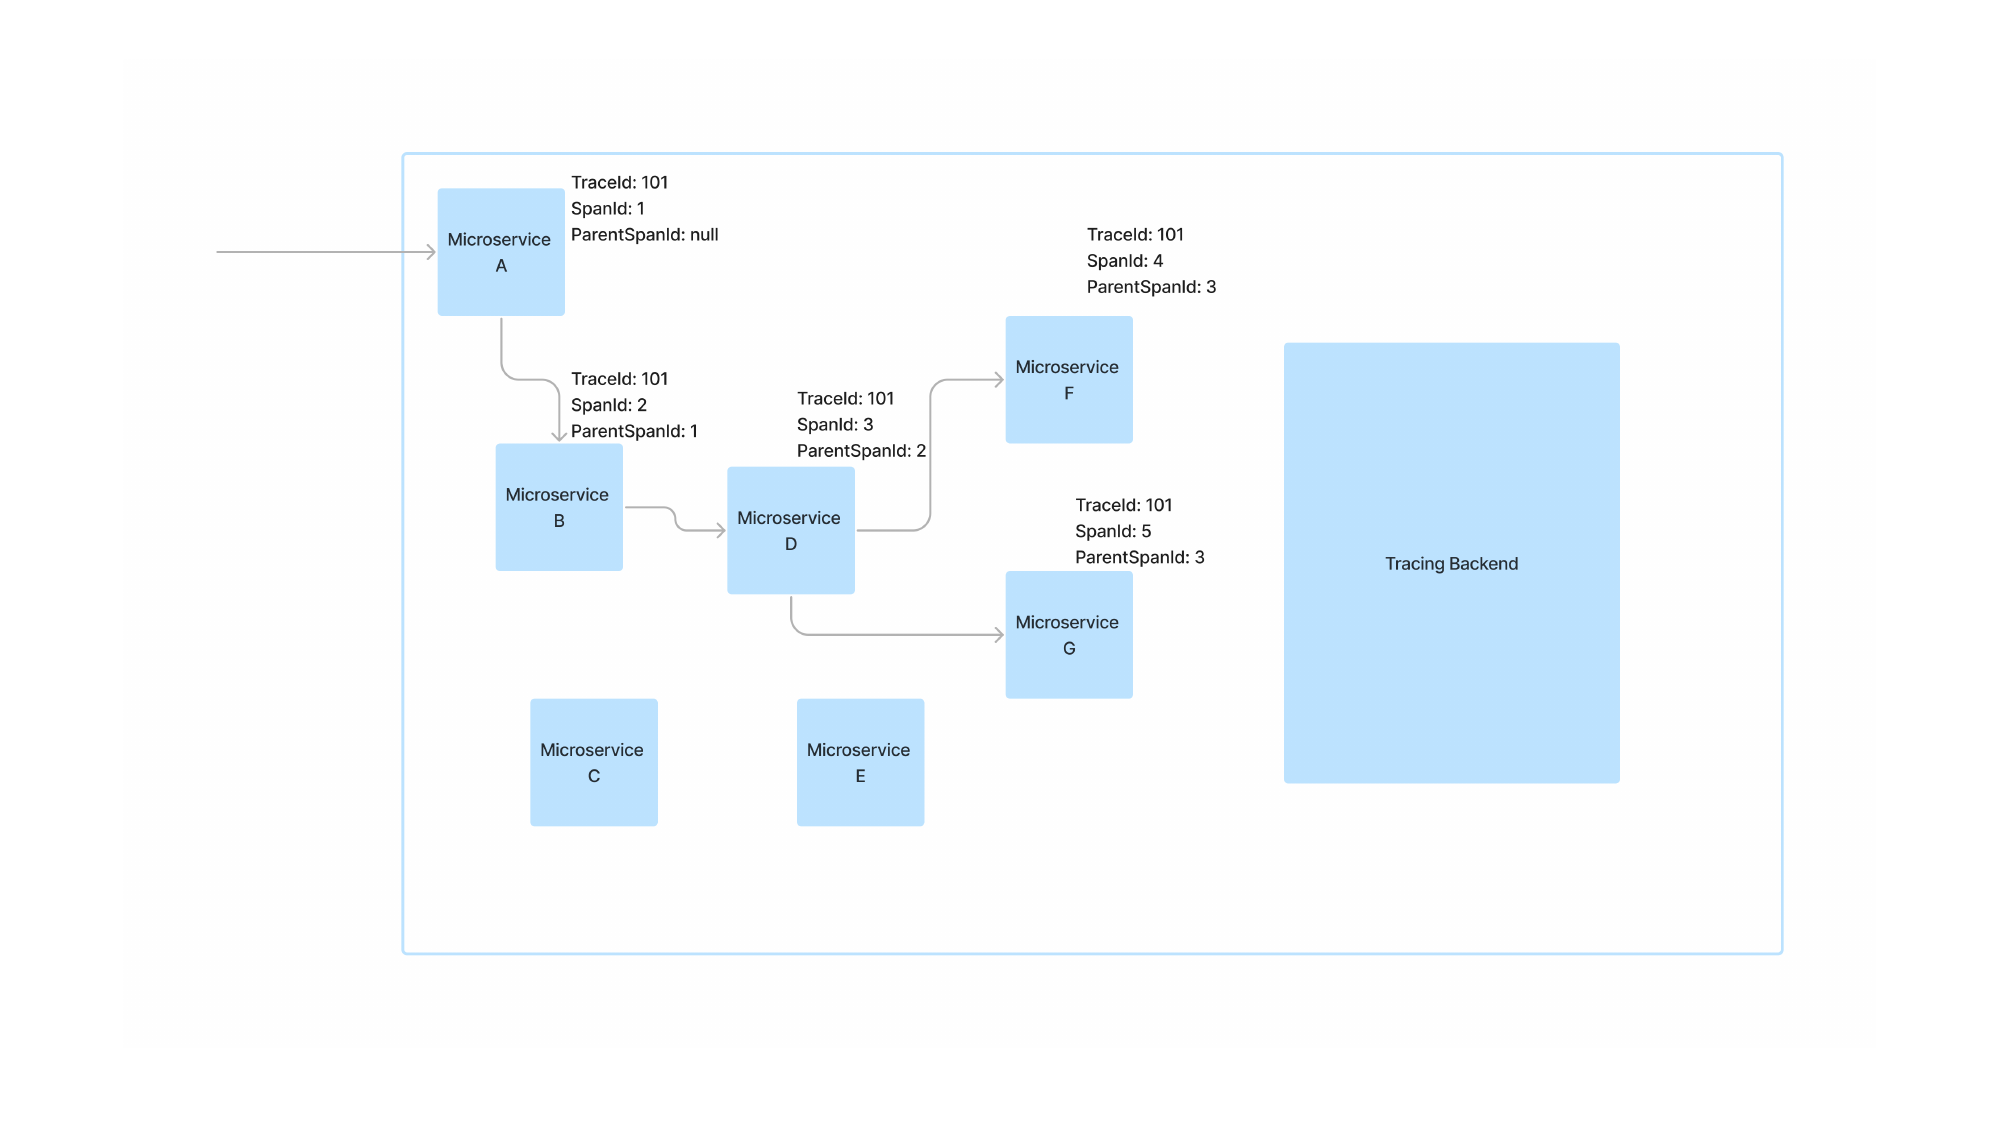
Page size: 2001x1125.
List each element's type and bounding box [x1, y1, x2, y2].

picture [123, 59, 1877, 1049]
